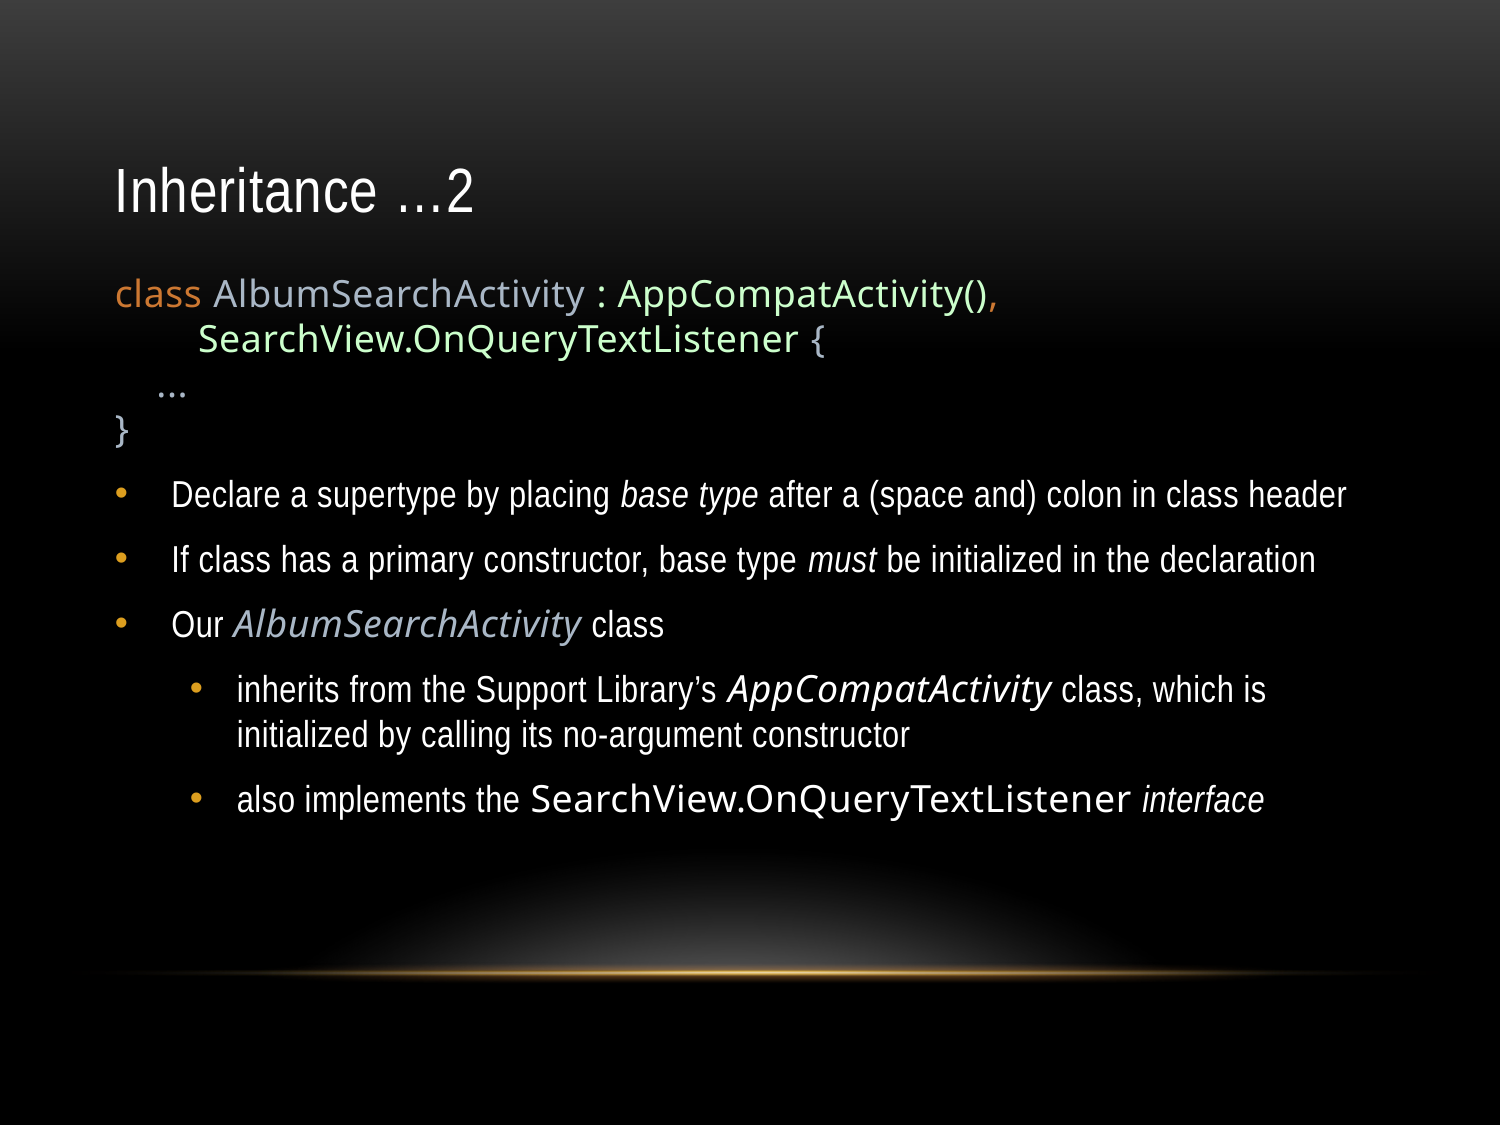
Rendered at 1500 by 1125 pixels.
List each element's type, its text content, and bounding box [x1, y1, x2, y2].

title Inheritance …2 [99, 45, 1400, 233]
list class AlbumSearchActivity : AppCompatActivity(), SearchView.OnQueryTextListener { ... } Declare a supertype by placing base type after a (space and) colon in class header If class has a primary constructor, base type must be initialized in the declaration Our AlbumSearchActivity class inherits from the Support Library’s AppCompatActivity class, which is initialized by calling its no-argument constructor also implements the SearchView.OnQueryTextListener interface [99, 262, 1400, 973]
picture [0, 0, 1500, 1125]
